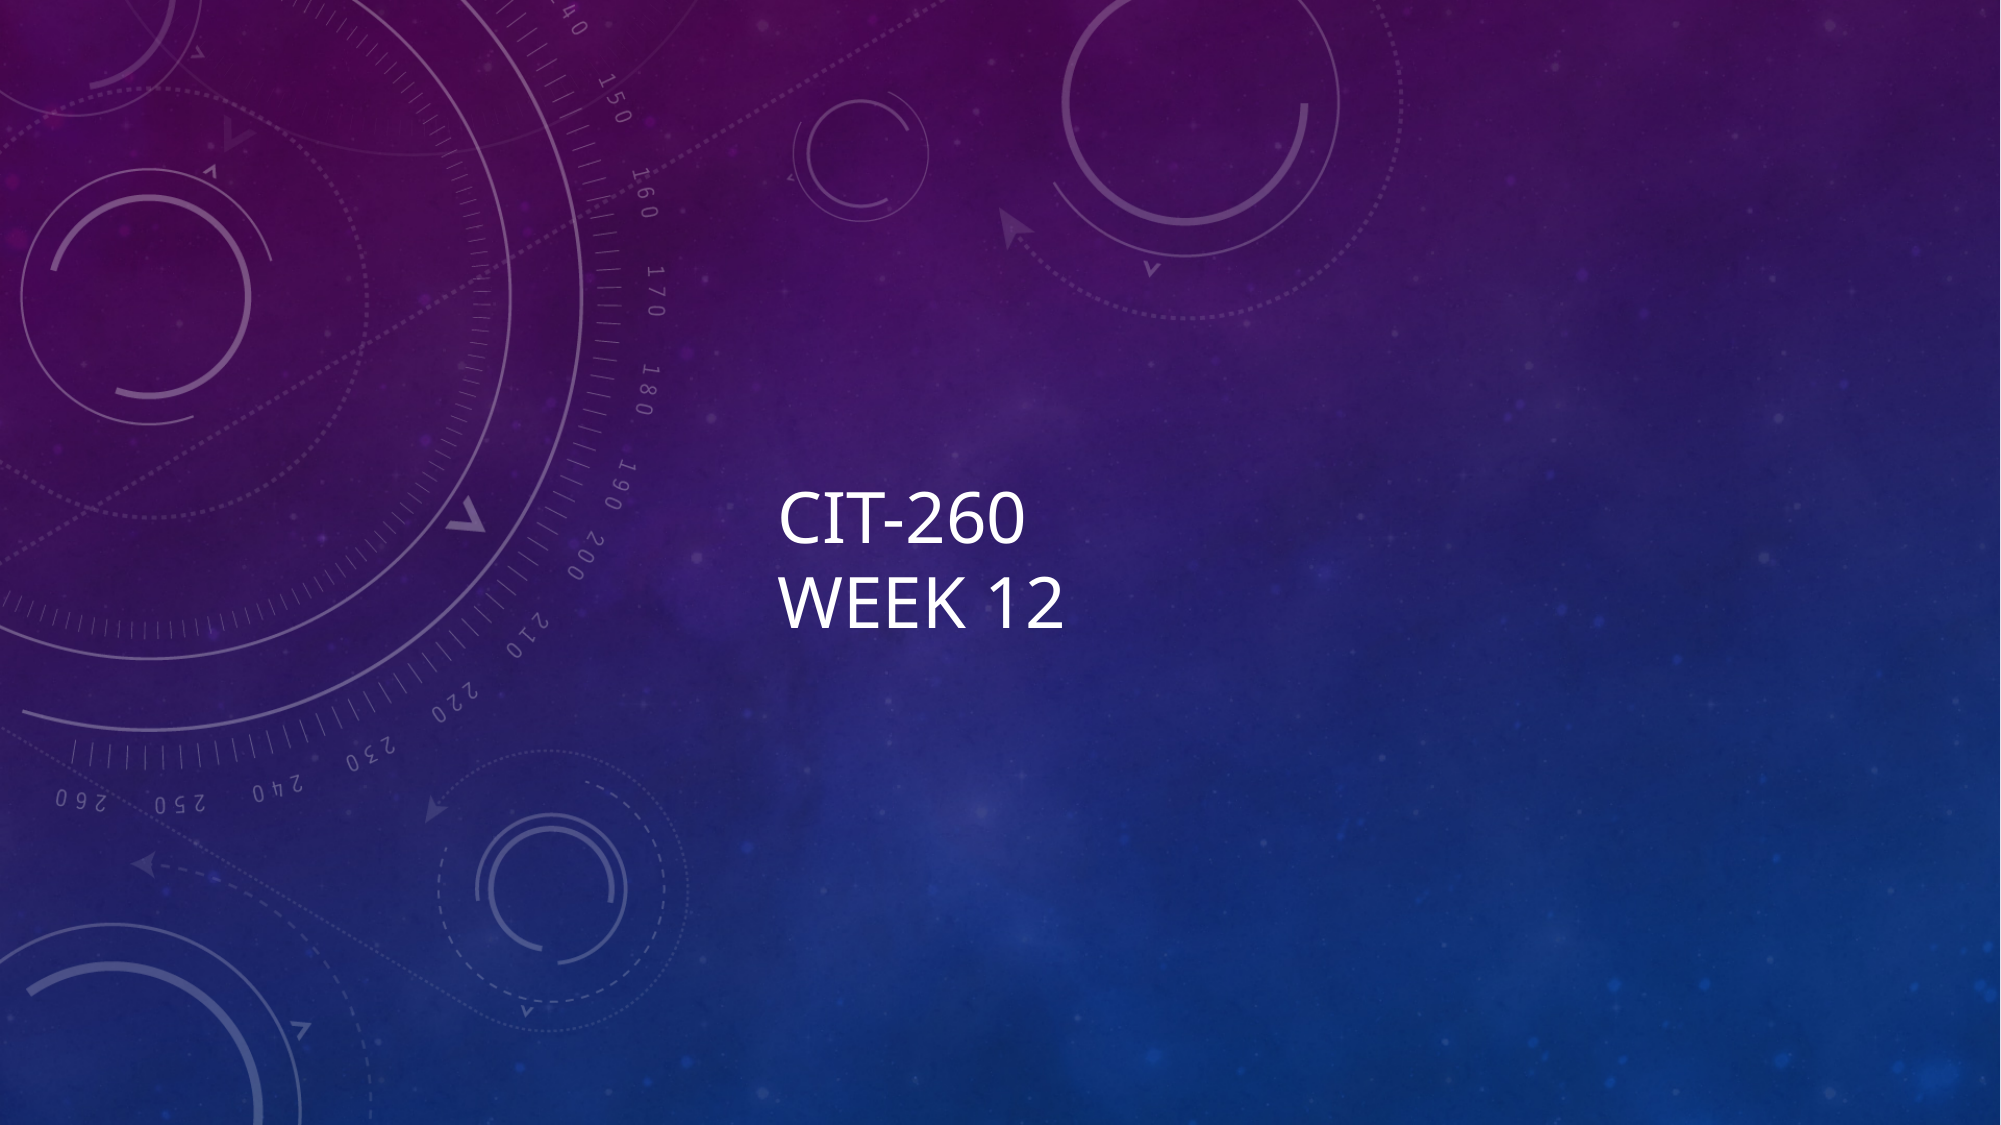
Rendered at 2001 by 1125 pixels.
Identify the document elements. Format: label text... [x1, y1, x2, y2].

title CIT-260 Week 12 [762, 462, 1450, 650]
picture [0, 0, 2001, 1125]
